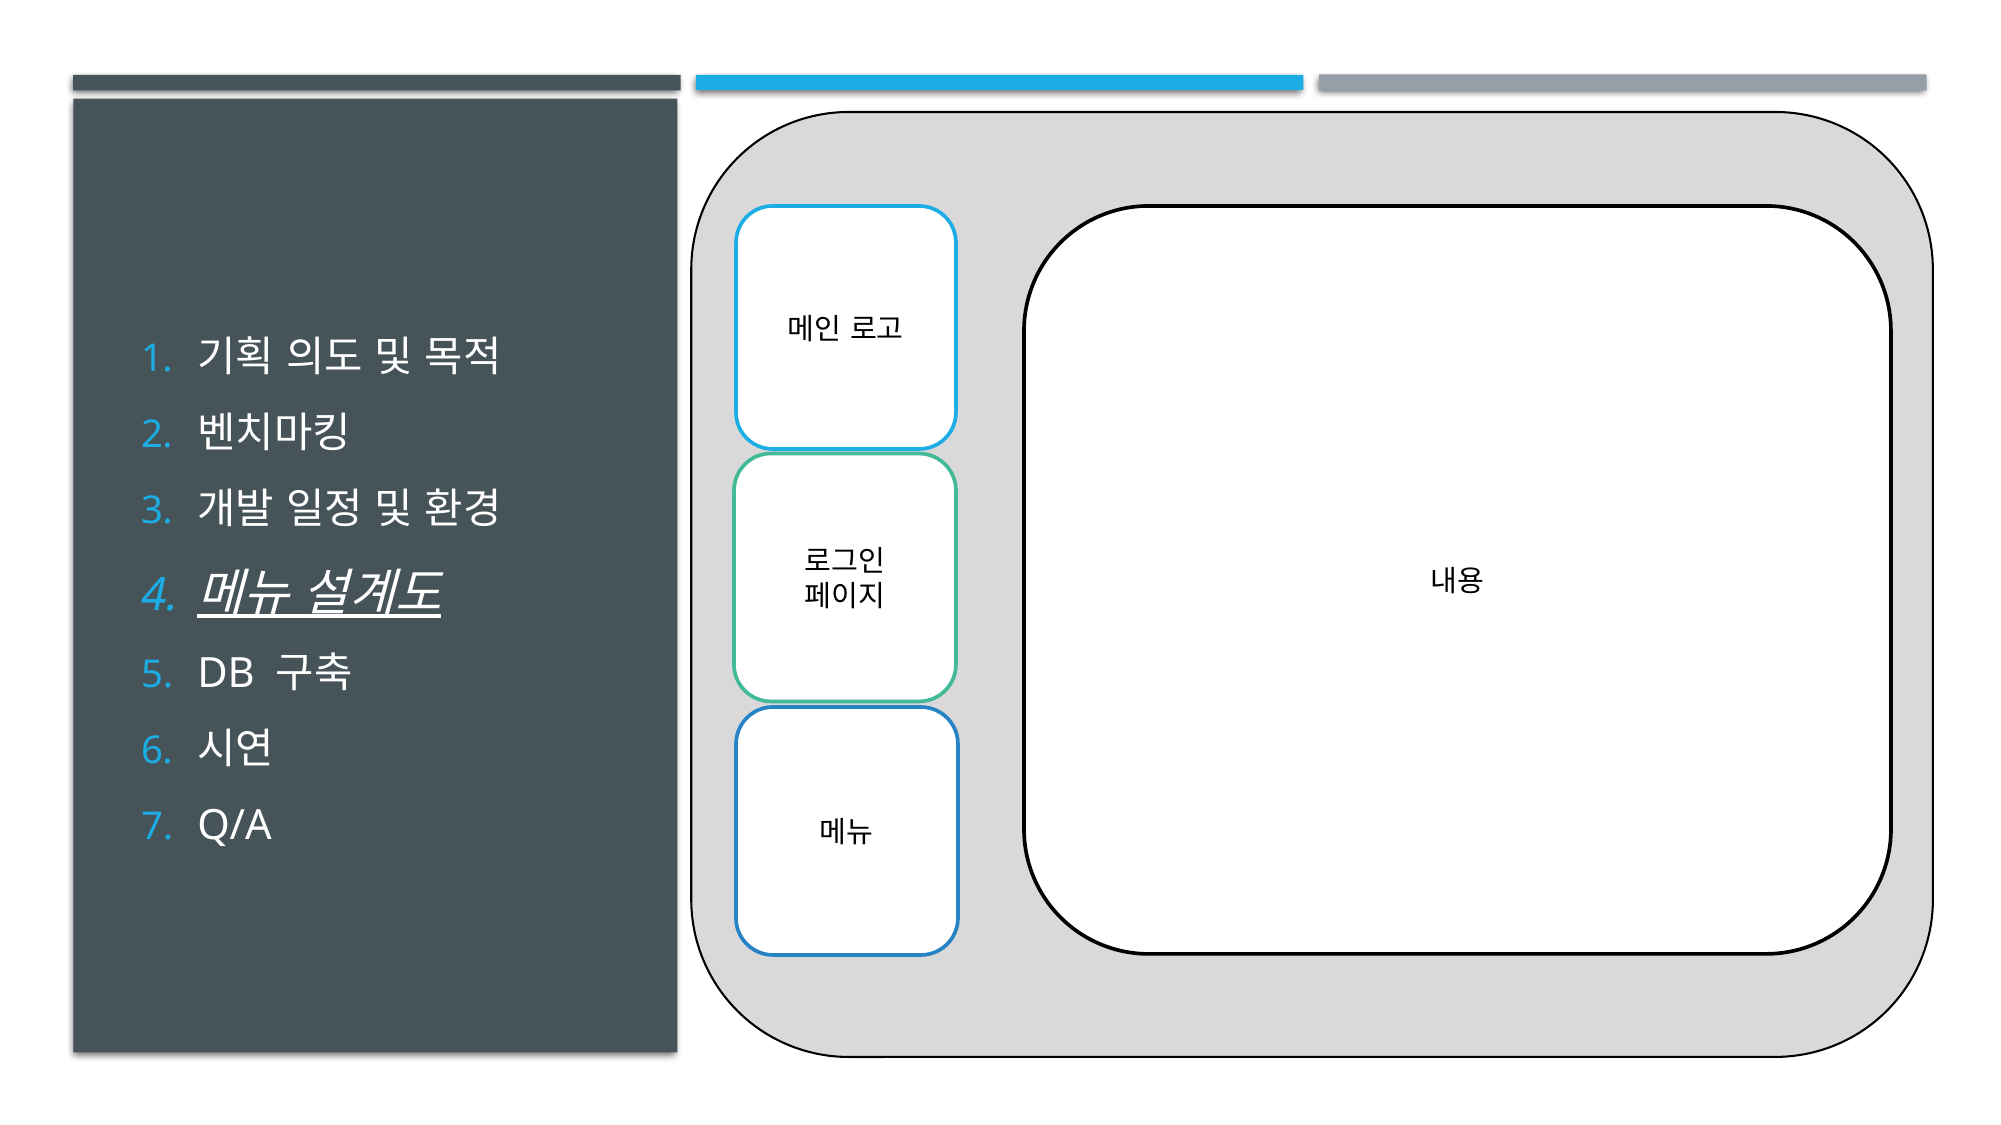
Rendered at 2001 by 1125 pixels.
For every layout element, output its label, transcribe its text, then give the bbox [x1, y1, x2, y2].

text_box 메인 로고 [734, 204, 958, 451]
text_box [690, 110, 1934, 1059]
text_box 로그인 페이지 [732, 451, 958, 704]
list 기획 의도 및 목적 벤치마킹 개발 일정 및 환경 메뉴 설계도 DB 구축 시연 Q/A [125, 215, 624, 958]
text_box 메뉴 [734, 705, 960, 957]
text_box 내용 [1022, 204, 1893, 956]
